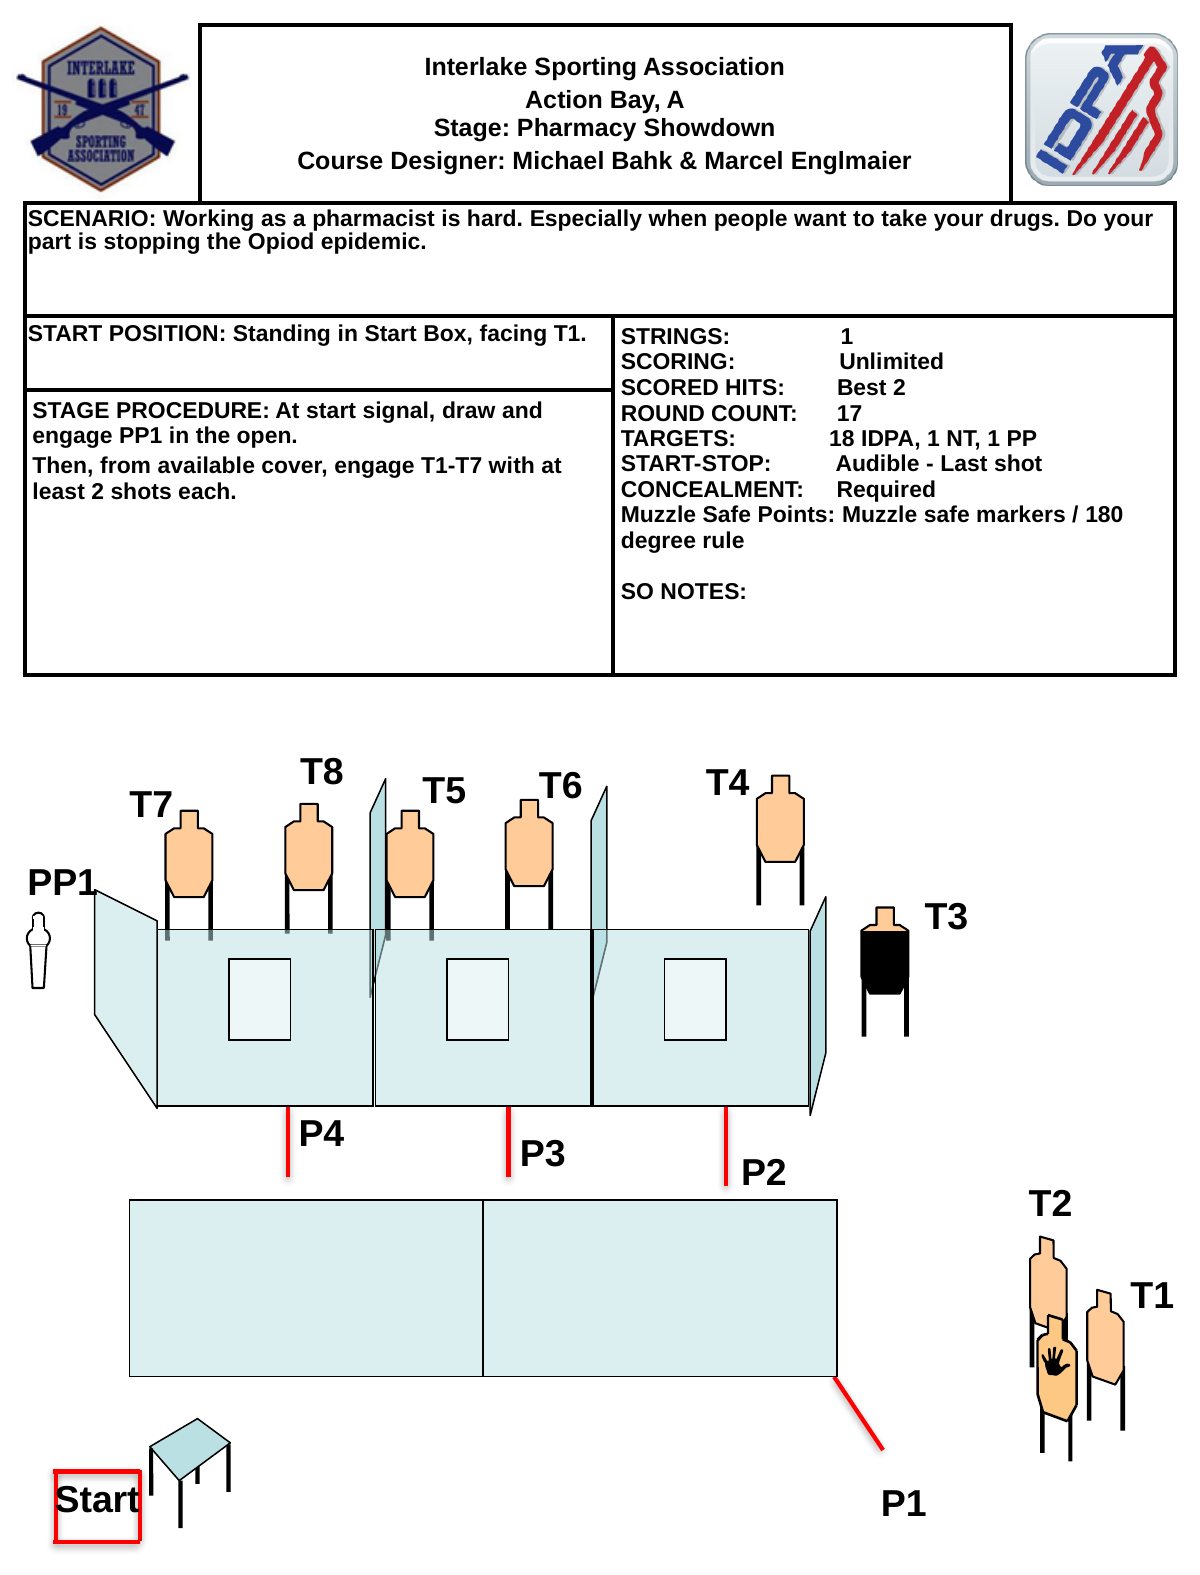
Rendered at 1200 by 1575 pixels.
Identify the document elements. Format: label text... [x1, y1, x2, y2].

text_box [592, 929, 809, 1107]
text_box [505, 799, 553, 927]
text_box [1035, 1313, 1079, 1463]
table_cell START POSITION: Standing in Start Box, facing T1. [27, 318, 611, 388]
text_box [285, 803, 333, 927]
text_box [165, 810, 213, 927]
text_box T6 [524, 753, 612, 814]
text_box [483, 1199, 838, 1377]
table_header [194, 25, 198, 201]
text_box T3 [909, 884, 998, 944]
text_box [756, 775, 805, 906]
text_box P3 [512, 1121, 593, 1182]
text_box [157, 929, 373, 1107]
text_box Start [39, 1467, 144, 1528]
text_box PP1 [12, 850, 123, 911]
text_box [1087, 1289, 1124, 1431]
picture [12, 13, 191, 201]
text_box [833, 1376, 884, 1451]
text_box T8 [285, 739, 373, 800]
table_header [1013, 25, 1175, 201]
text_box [1029, 1236, 1067, 1378]
text_box T1 [1115, 1263, 1200, 1324]
text_box [370, 778, 386, 928]
text_box P1 [866, 1471, 954, 1532]
table_cell SCENARIO: Working as a pharmacist is hard. Especially when people want to take your drugs. Do your part is stopping the Opiod epidemic. [27, 205, 1173, 314]
table_cell STAGE PROCEDURE: At start signal, draw and engage PP1 in the open. Then, from available cover, engage T1-T7 with at least 2 shots each. [27, 392, 611, 673]
text_box T5 [407, 759, 496, 819]
text_box [129, 1199, 483, 1377]
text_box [26, 912, 51, 989]
text_box [94, 903, 158, 1101]
text_box T2 [1013, 1171, 1102, 1231]
text_box P4 [295, 1114, 372, 1162]
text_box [386, 810, 434, 927]
text_box [591, 814, 607, 927]
picture [1024, 32, 1179, 187]
text_box P2 [726, 1140, 814, 1199]
text_box T4 [691, 751, 779, 811]
table_header Interlake Sporting Association Action Bay, A Stage: Pharmacy Showdown Course Designer: Michael Bahk & Marcel Englmaier [202, 27, 1009, 201]
table_cell STRINGS: 1 SCORING: Unlimited SCORED HITS: Best 2 ROUND COUNT: 17 TARGETS: 18 IDPA, 1 NT, 1 PP START-STOP: Audible - Last shot CONCEALMENT: Required Muzzle Safe Points: Muzzle safe markers / 180 degree rule SO NOTES: [615, 318, 1173, 673]
text_box [811, 896, 826, 1097]
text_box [149, 1418, 231, 1529]
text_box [860, 907, 909, 1037]
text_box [375, 929, 590, 1107]
text_box T7 [114, 772, 203, 833]
